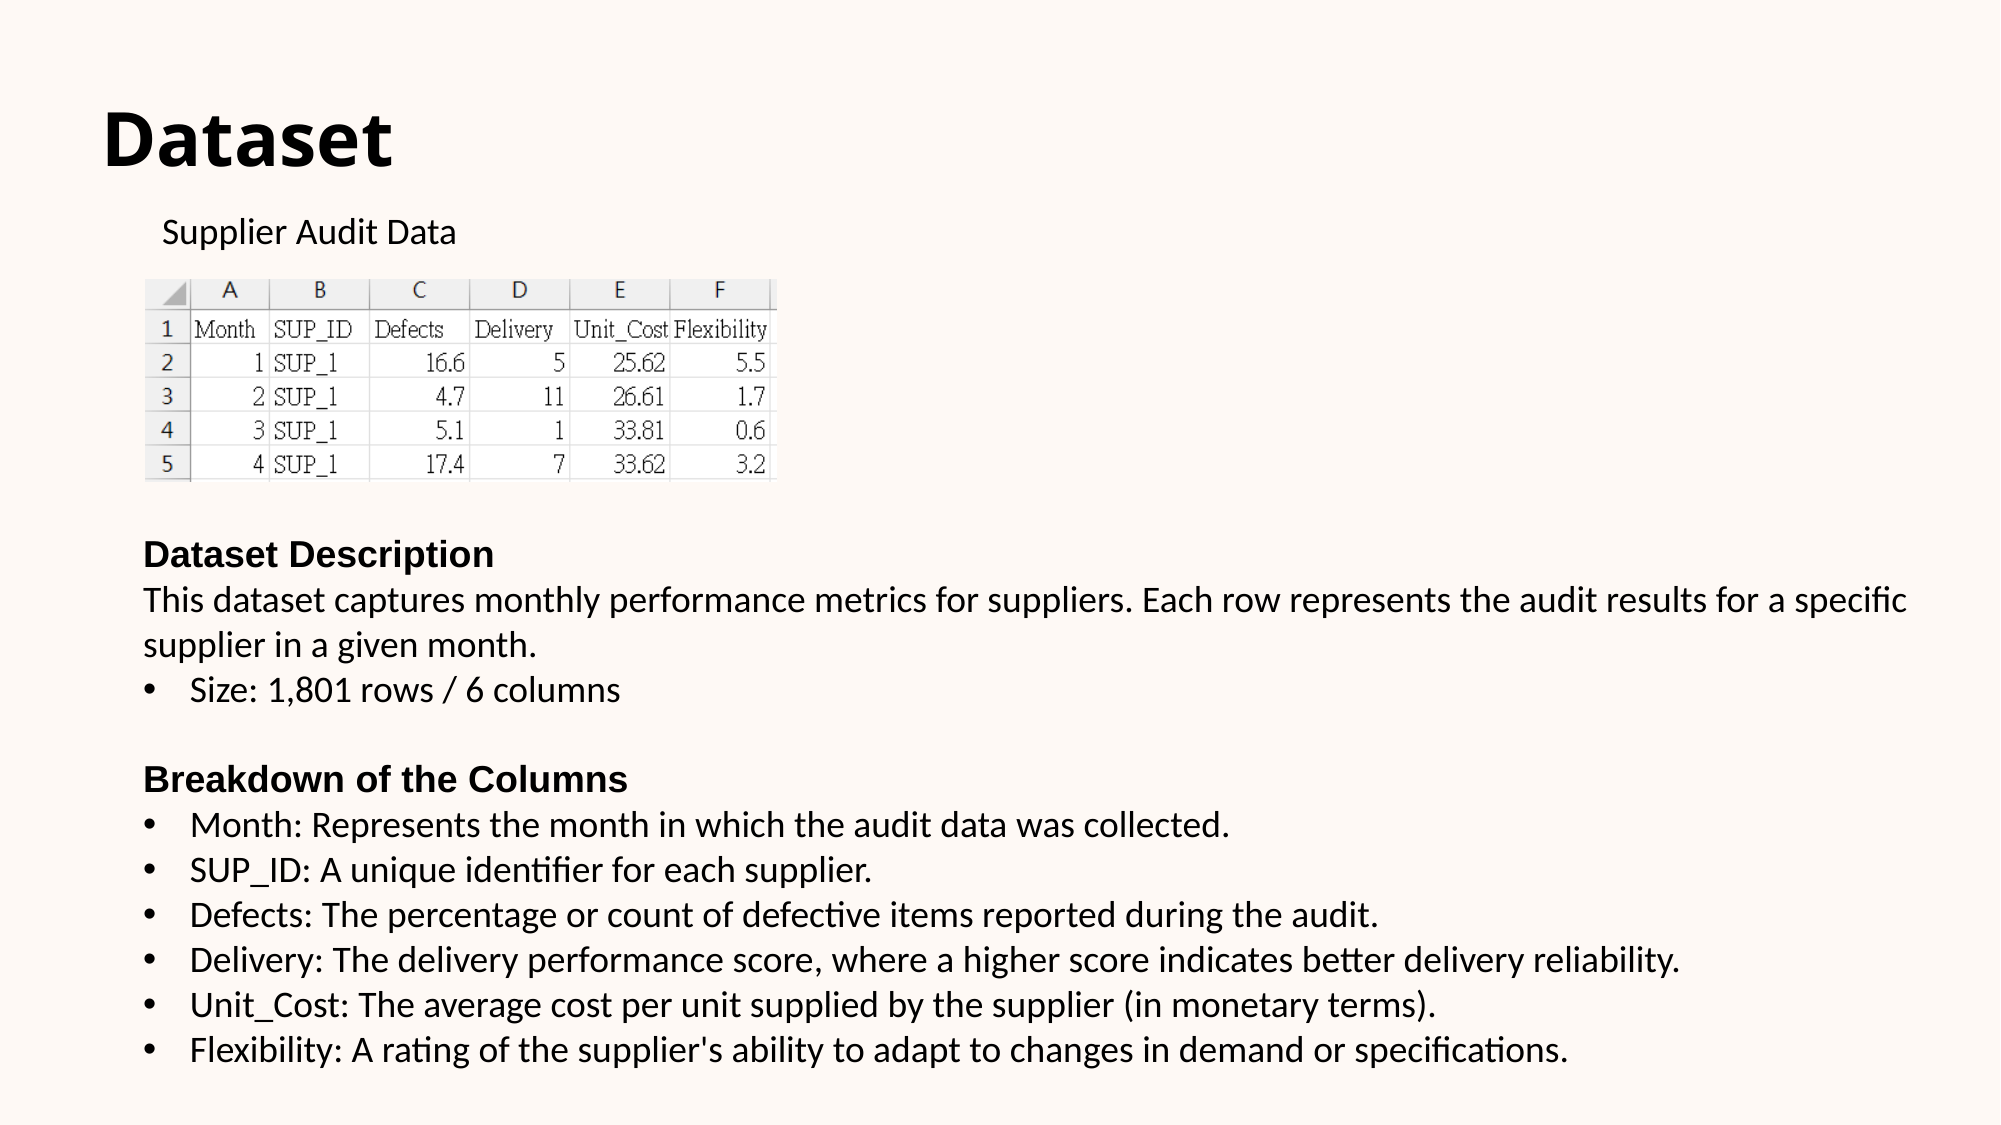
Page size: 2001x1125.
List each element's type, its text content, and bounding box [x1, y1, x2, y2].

text_box Dataset Description This dataset captures monthly performance metrics for suppliers. Each row represents the audit results for a specific supplier in a given month. Size: 1,801 rows / 6 columns Breakdown of the Columns Month: Represents the month in which the audit data was collected. SUP_ID: A unique identifier for each supplier. Defects: The percentage or count of defective items reported during the audit. Delivery: The delivery performance score, where a higher score indicates better delivery reliability. Unit_Cost: The average cost per unit supplied by the supplier (in monetary terms). Flexibility: A rating of the supplier's ability to adapt to changes in demand or specifications. [128, 522, 1980, 1078]
text_box Supplier Audit Data [147, 199, 473, 260]
title Dataset [86, 44, 1495, 241]
picture [145, 279, 777, 482]
